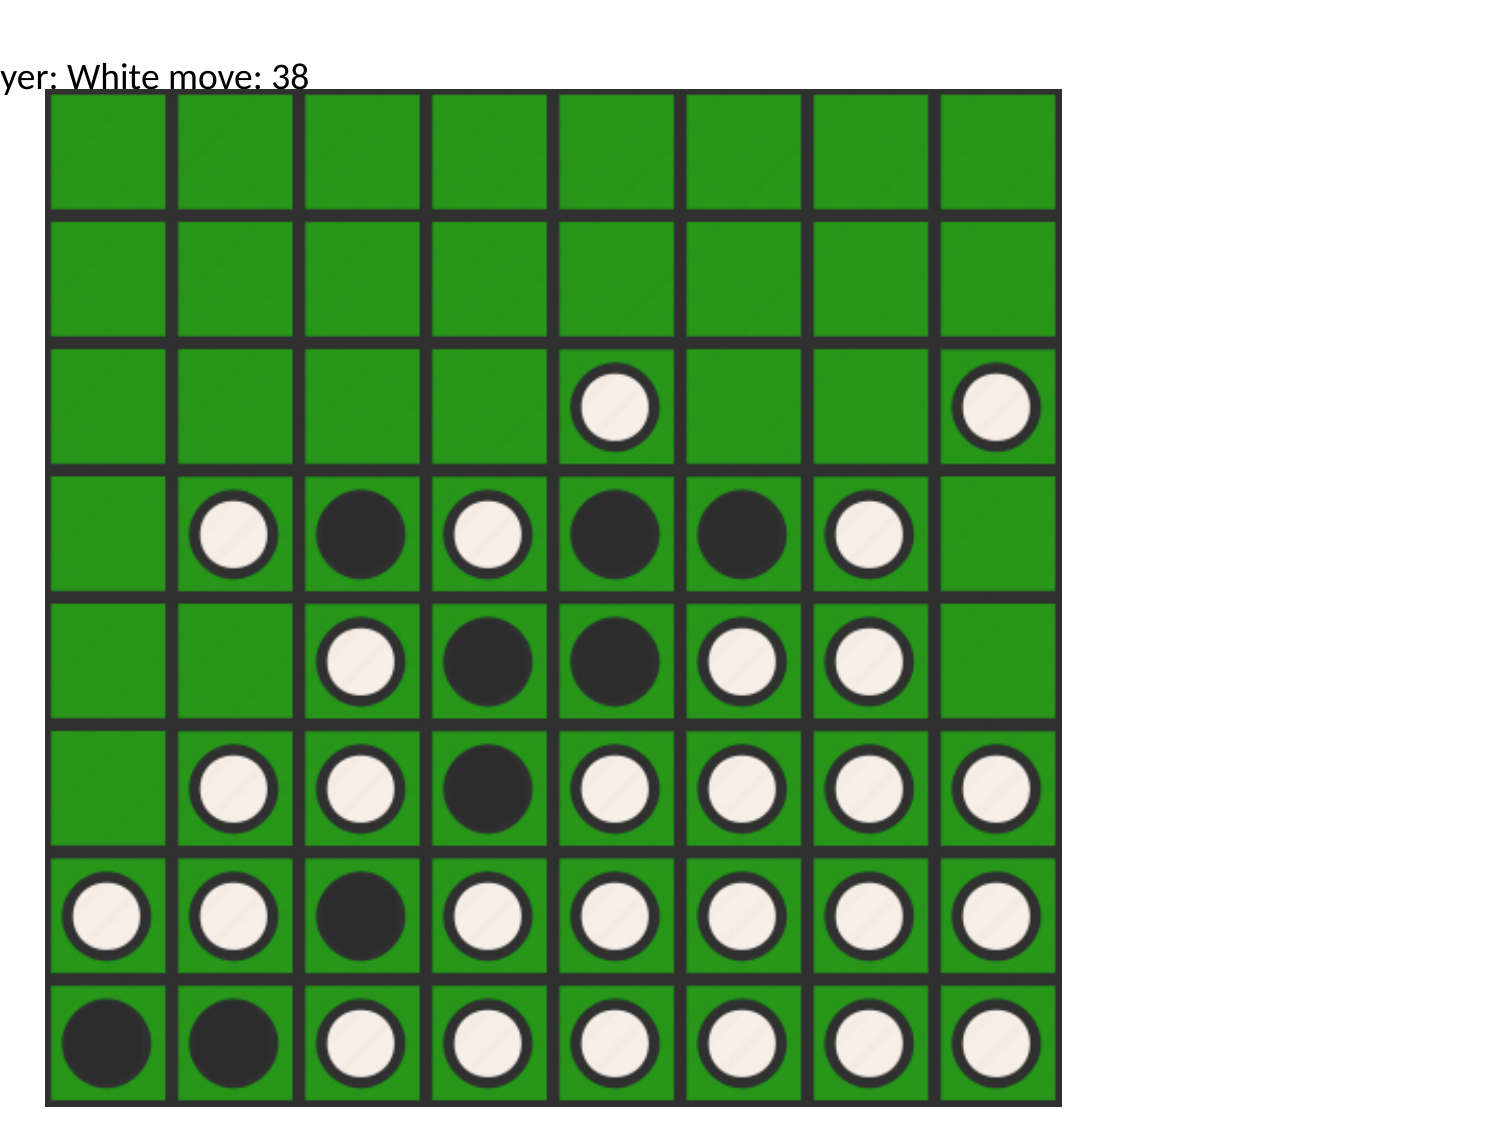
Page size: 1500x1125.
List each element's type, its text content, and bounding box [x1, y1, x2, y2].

picture [44, 89, 1062, 1107]
text_box turn: 32 player: White move: 38 [0, 44, 325, 105]
